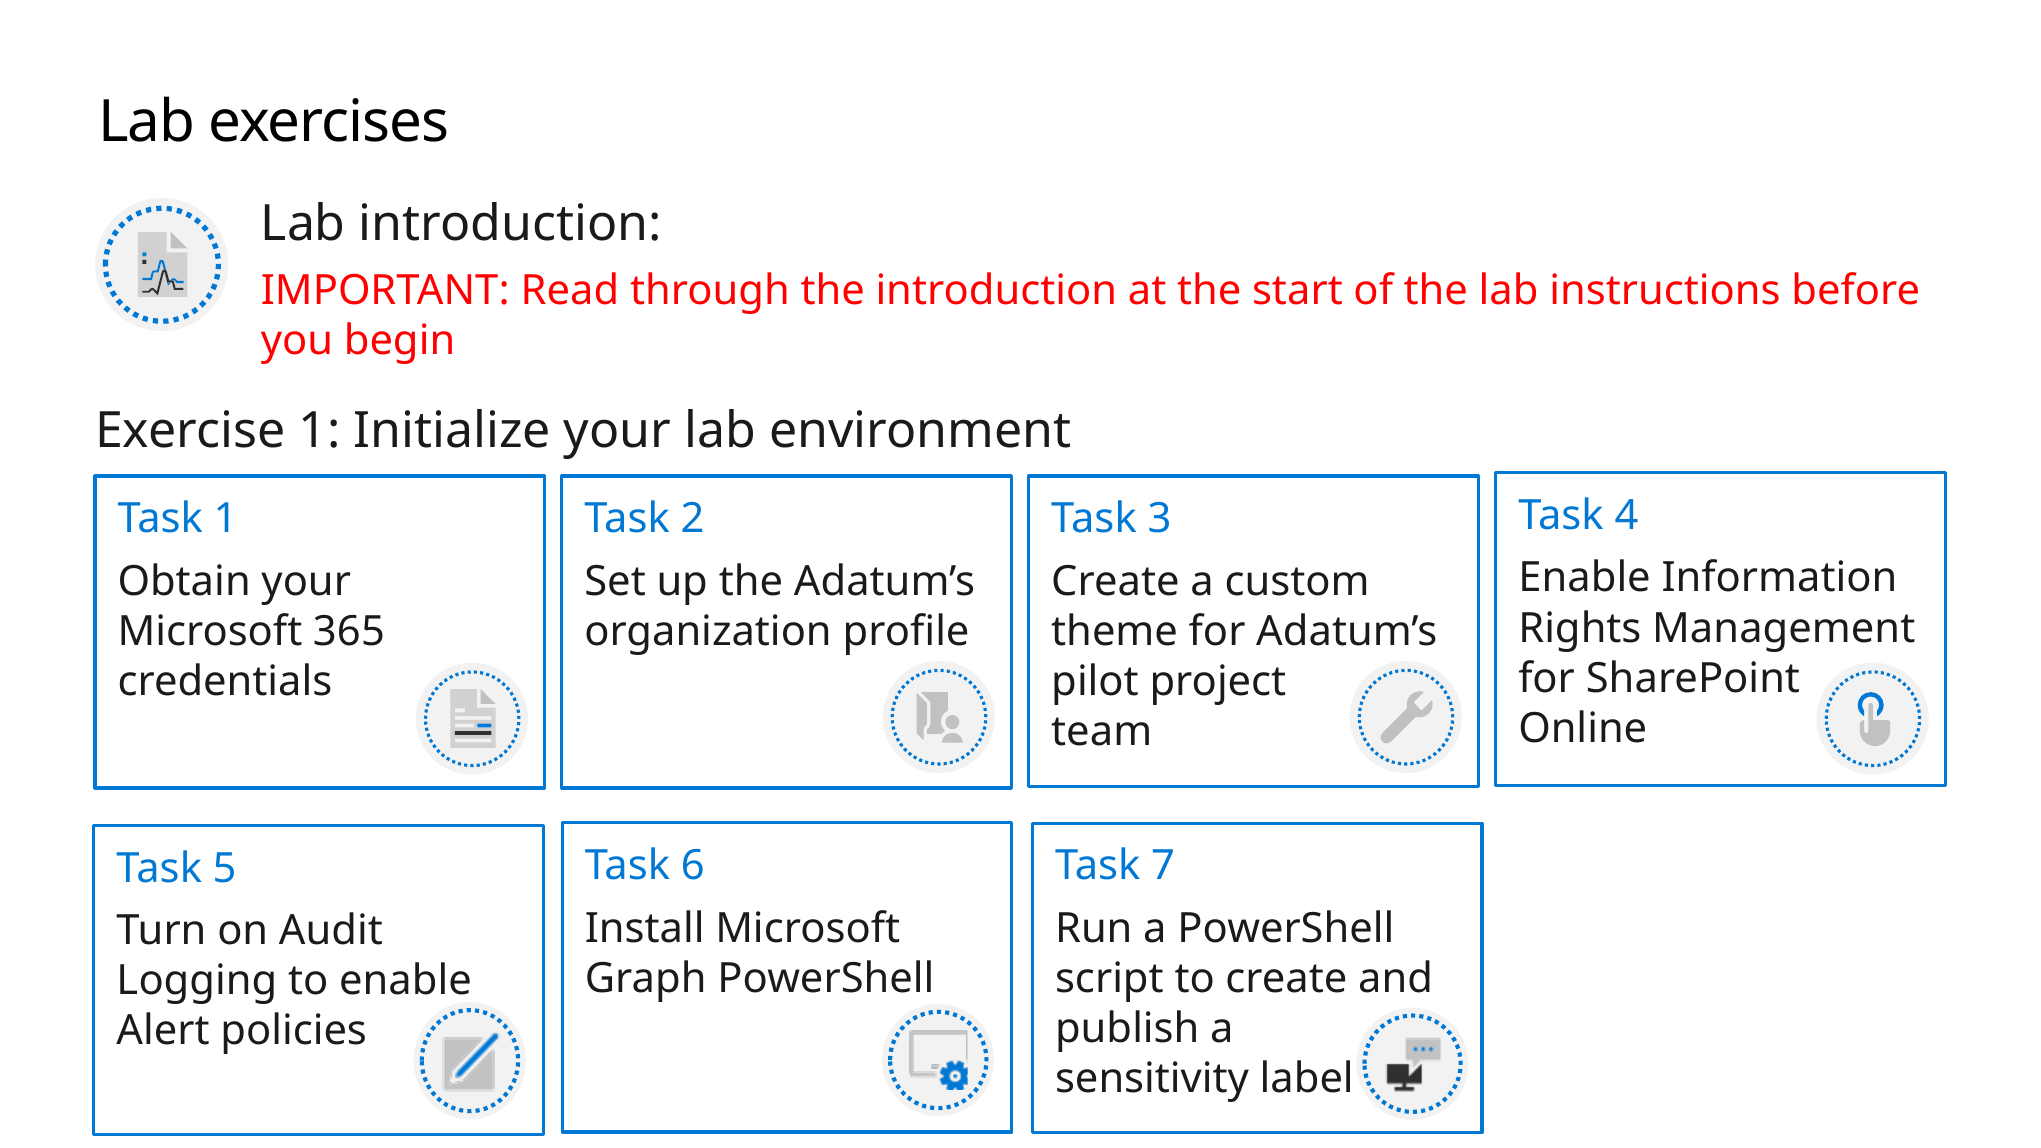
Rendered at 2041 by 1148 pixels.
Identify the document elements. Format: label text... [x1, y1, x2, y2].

text_box Task 1 Obtain your Microsoft 365 credentials [94, 475, 545, 789]
text_box Exercise 1: Initialize your lab environment [95, 397, 1780, 459]
picture [882, 660, 996, 774]
text_box Task 2 Set up the Adatum’s organization profile [561, 475, 1012, 789]
picture [1816, 662, 1929, 775]
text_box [881, 1003, 995, 1117]
text_box Task 4 Enable Information Rights Management for SharePoint Online [1495, 472, 1946, 787]
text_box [1355, 1007, 1469, 1121]
text_box Task 7 Run a PowerShell script to create and publish a sensitivity label [1032, 823, 1483, 1133]
text_box Task 5 Turn on Audit Logging to enable Alert policies [93, 825, 544, 1135]
text_box Task 3 Create a custom theme for Adatum’s pilot project team [1028, 475, 1479, 787]
text_box Task 6 Install Microsoft Graph PowerShell [562, 822, 1013, 1133]
title Lab exercises [98, 83, 1943, 156]
picture [415, 662, 529, 775]
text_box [413, 1001, 527, 1120]
text_box Lab introduction: IMPORTANT: Read through the introduction at the start of the lab instructions before you begin [260, 190, 1945, 363]
picture [94, 197, 229, 332]
picture [1349, 660, 1462, 774]
